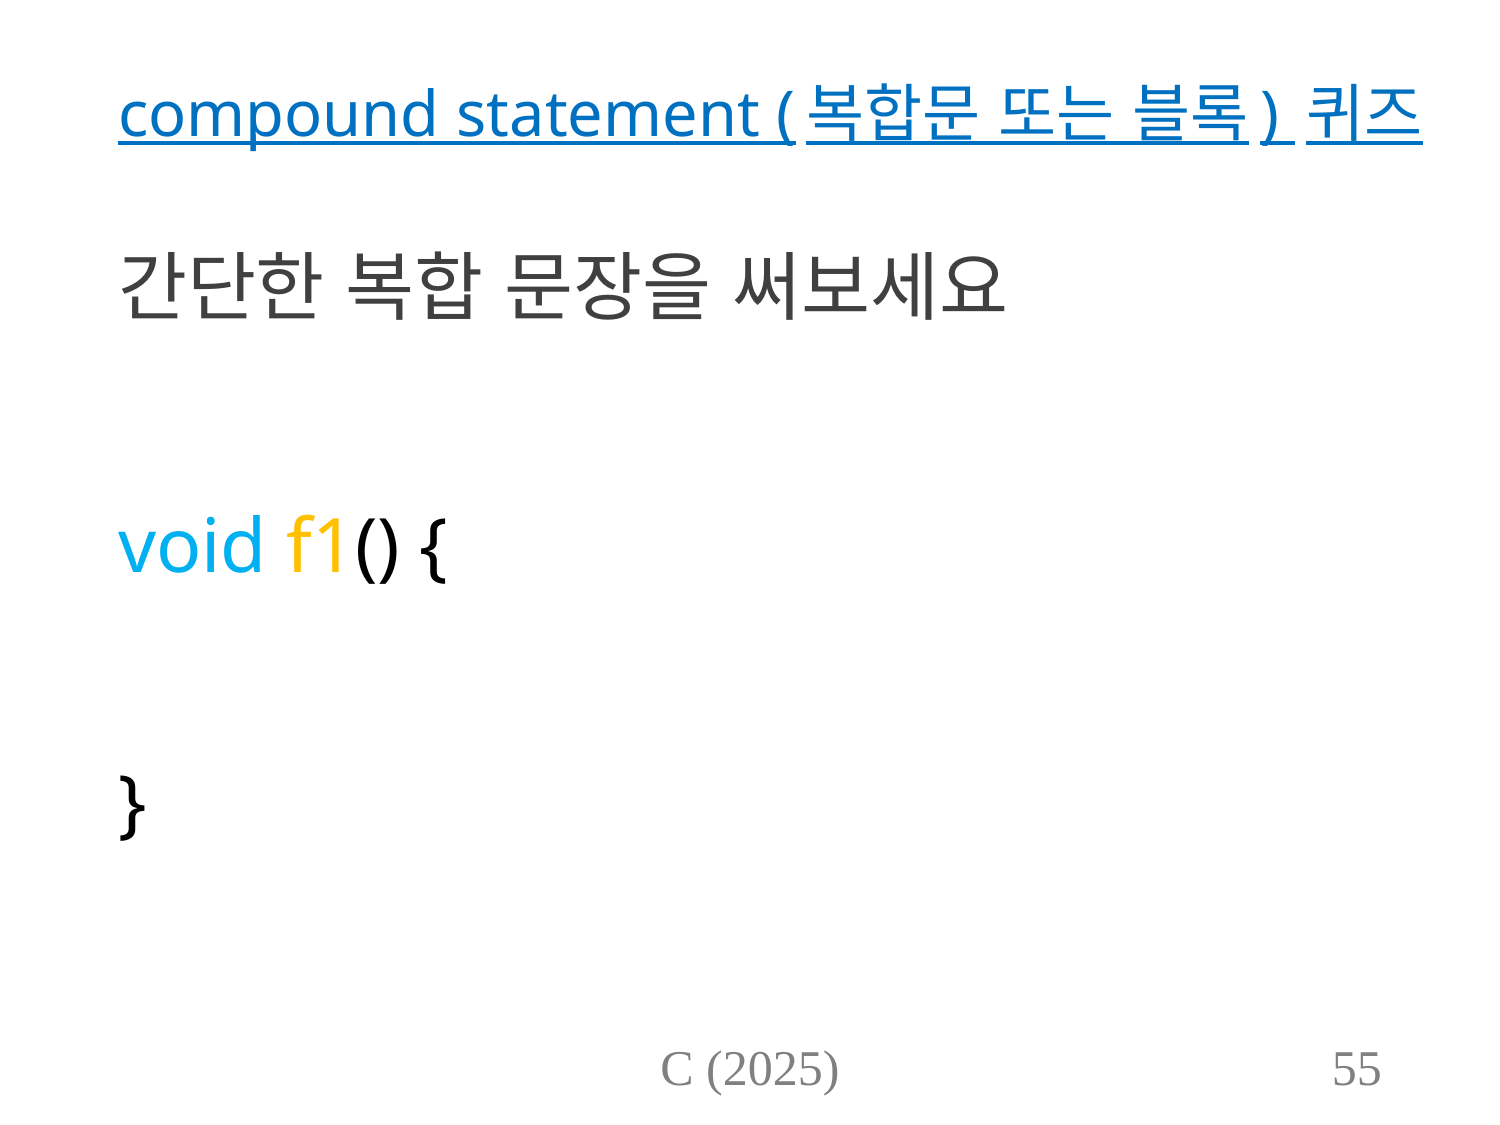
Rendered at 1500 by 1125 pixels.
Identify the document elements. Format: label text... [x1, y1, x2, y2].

footer C (2025) [496, 1042, 1004, 1103]
title compound statement (복합문 또는 블록) 퀴즈 [103, 59, 1470, 172]
slide_number 55 [1059, 1042, 1397, 1103]
list 간단한 복합 문장을 써보세요 void f1() { } [103, 213, 1427, 1015]
